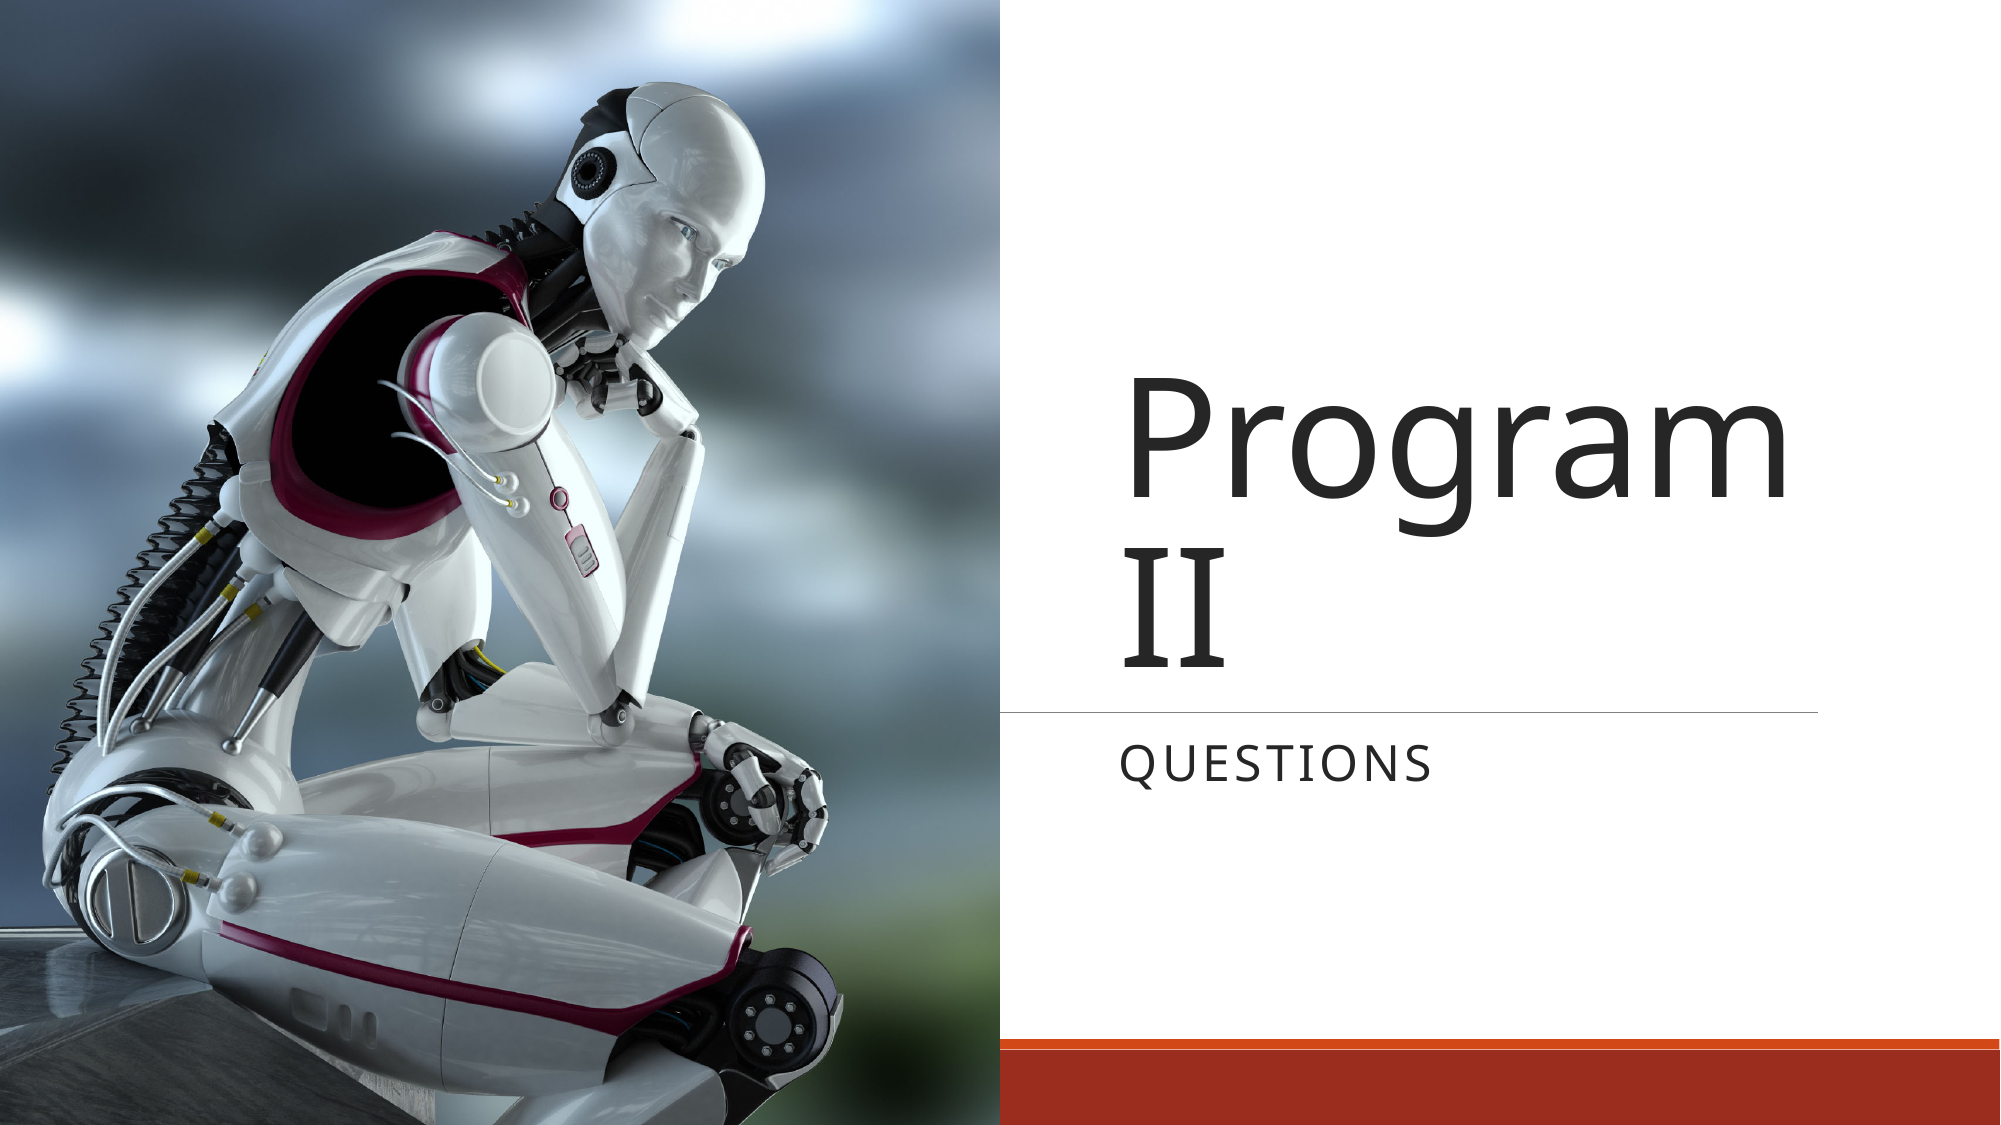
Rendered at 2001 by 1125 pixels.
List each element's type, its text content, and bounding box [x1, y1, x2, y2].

picture [0, 0, 1001, 1125]
list Questions [1103, 730, 1897, 935]
title Program II [1103, 104, 1894, 710]
